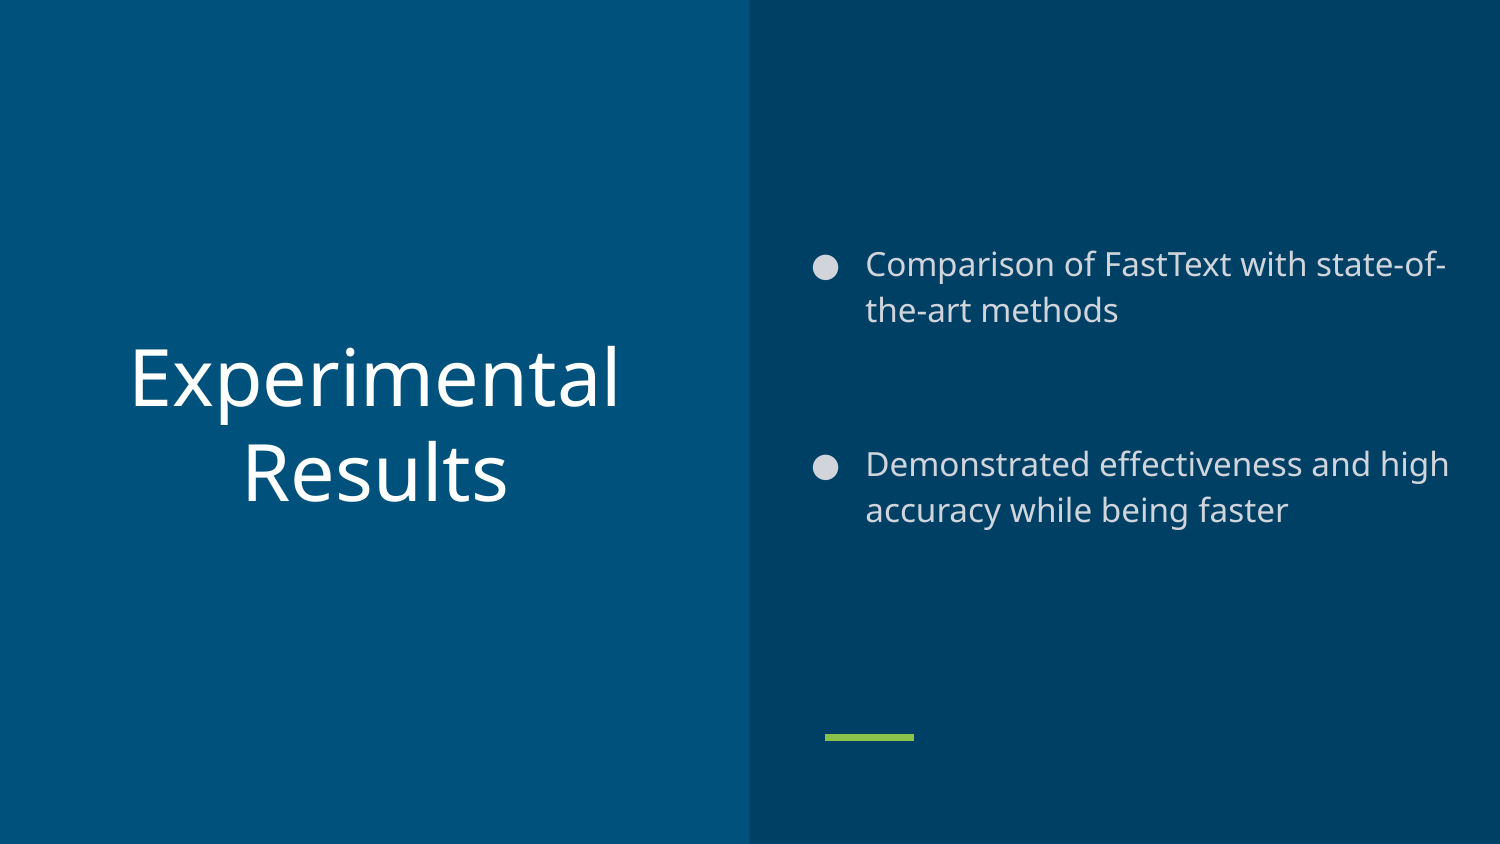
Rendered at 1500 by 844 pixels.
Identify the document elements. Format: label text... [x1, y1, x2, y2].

list Comparison of FastText with state-of-the-art methods Demonstrated effectiveness and high accuracy while being faster [775, 118, 1474, 725]
title Experimental Results [43, 298, 708, 546]
